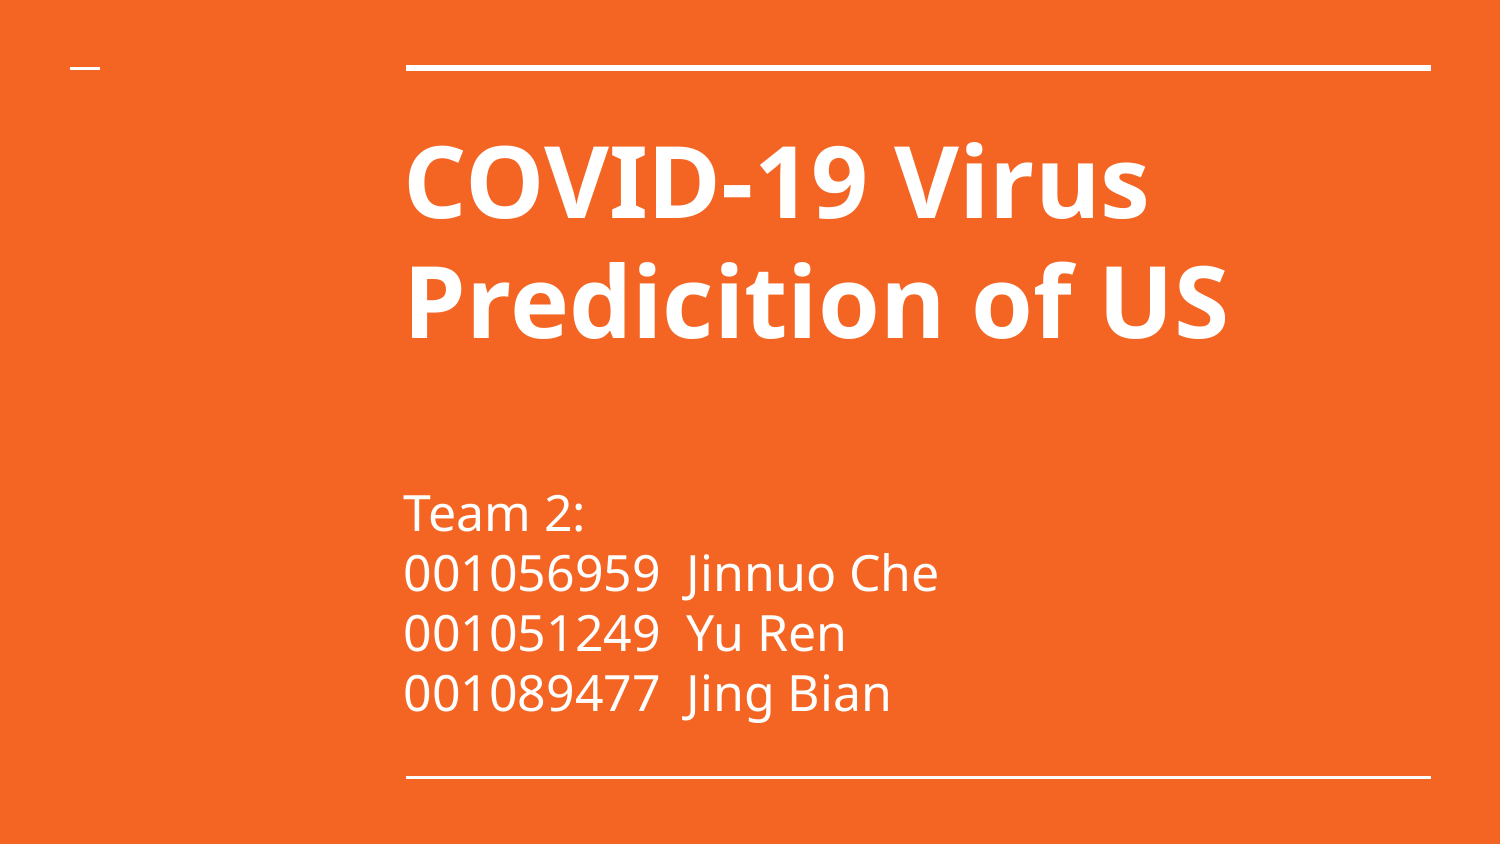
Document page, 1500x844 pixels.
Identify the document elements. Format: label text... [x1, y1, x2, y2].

subtitle Team 2: 001056959 Jinnuo Che 001051249 Yu Ren 001089477 Jing Bian [389, 532, 1428, 737]
title COVID-19 Virus Predicition of US [389, 103, 1324, 357]
